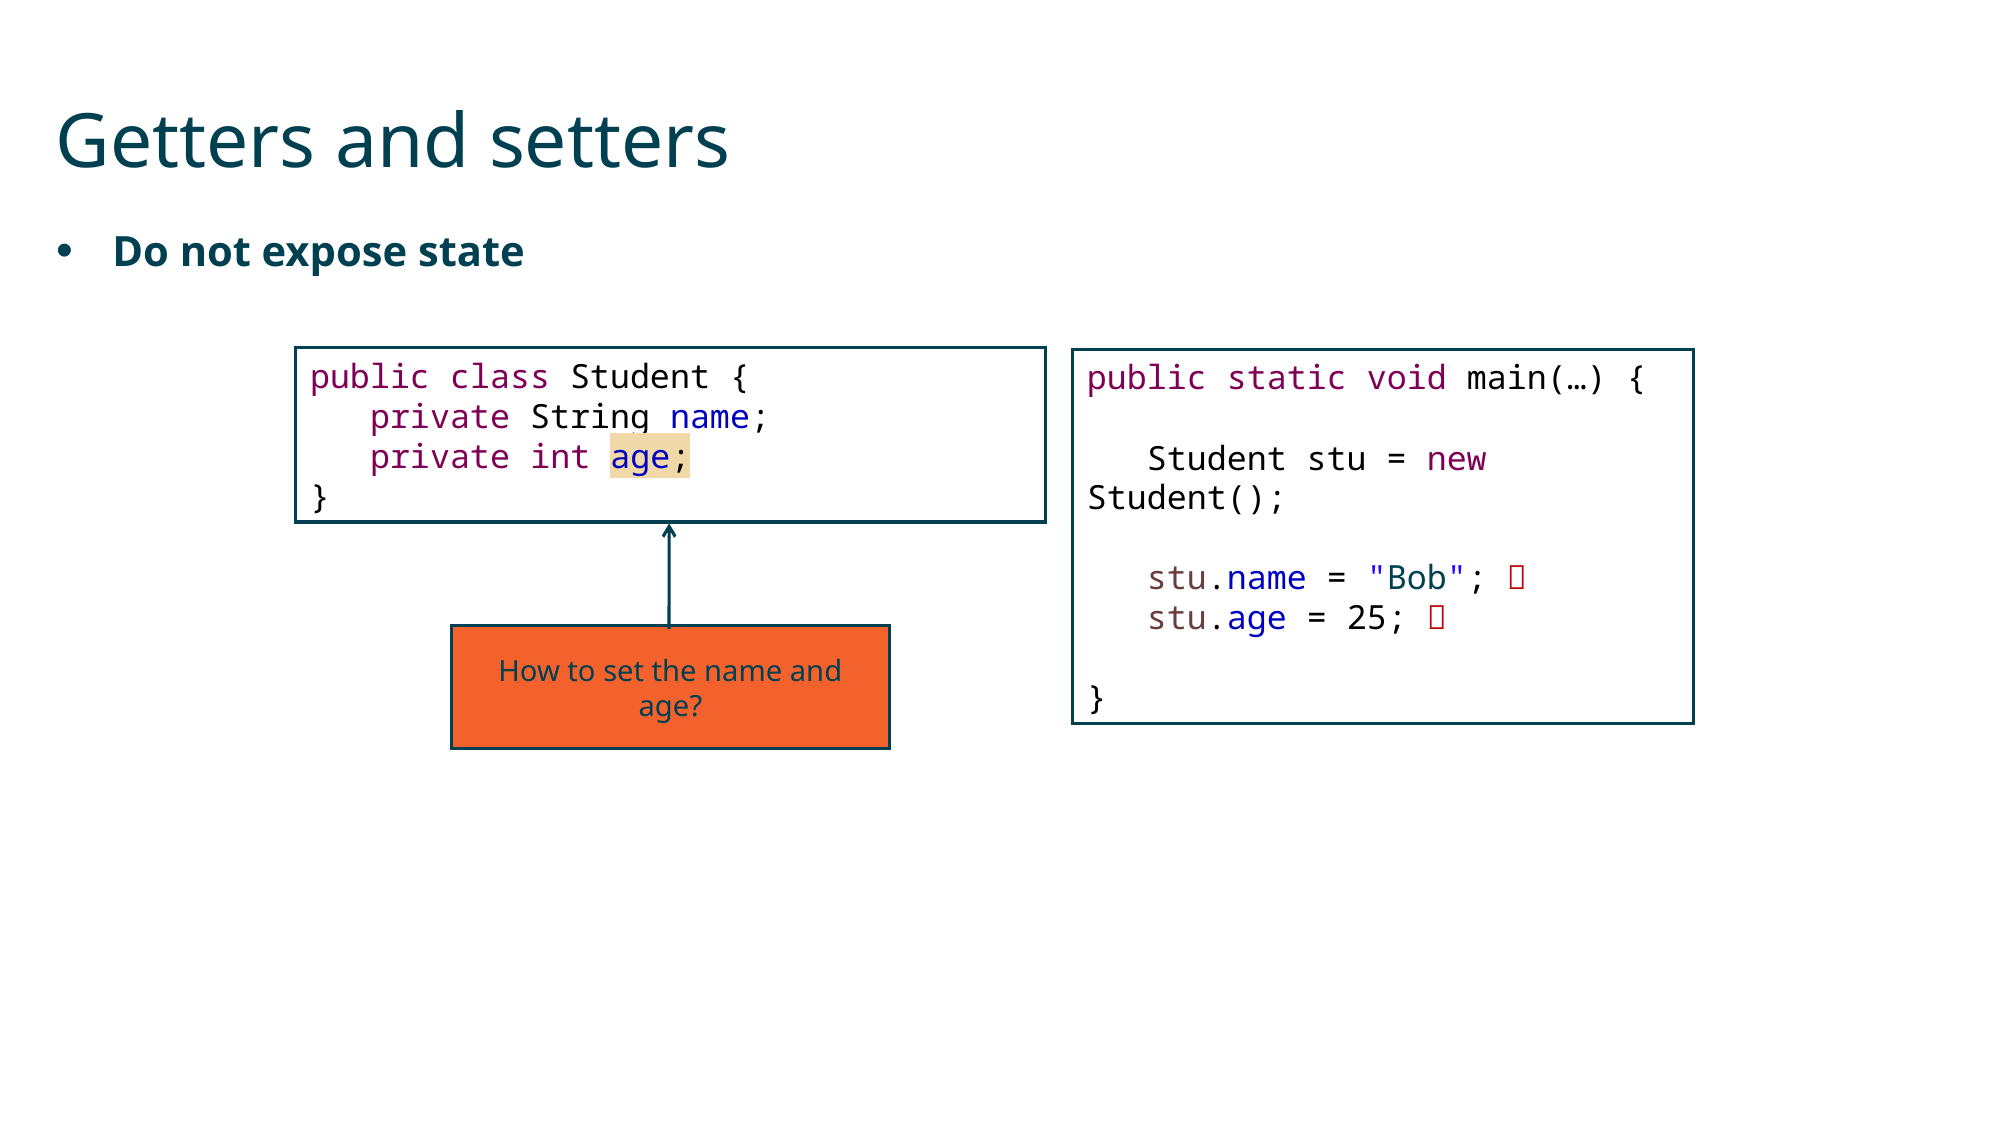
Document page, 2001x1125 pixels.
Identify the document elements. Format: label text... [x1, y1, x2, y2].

text_box How to set the name and age? [451, 523, 890, 749]
text_box public static void main(…) { Student stu = new Student(); stu.name = "Bob";  stu.age = 25;  } [1071, 348, 1695, 724]
text_box public class Student { private String name; private int age; } [294, 347, 1046, 523]
title Getters and setters [55, 92, 1946, 224]
list Do not expose state [55, 224, 1946, 1038]
